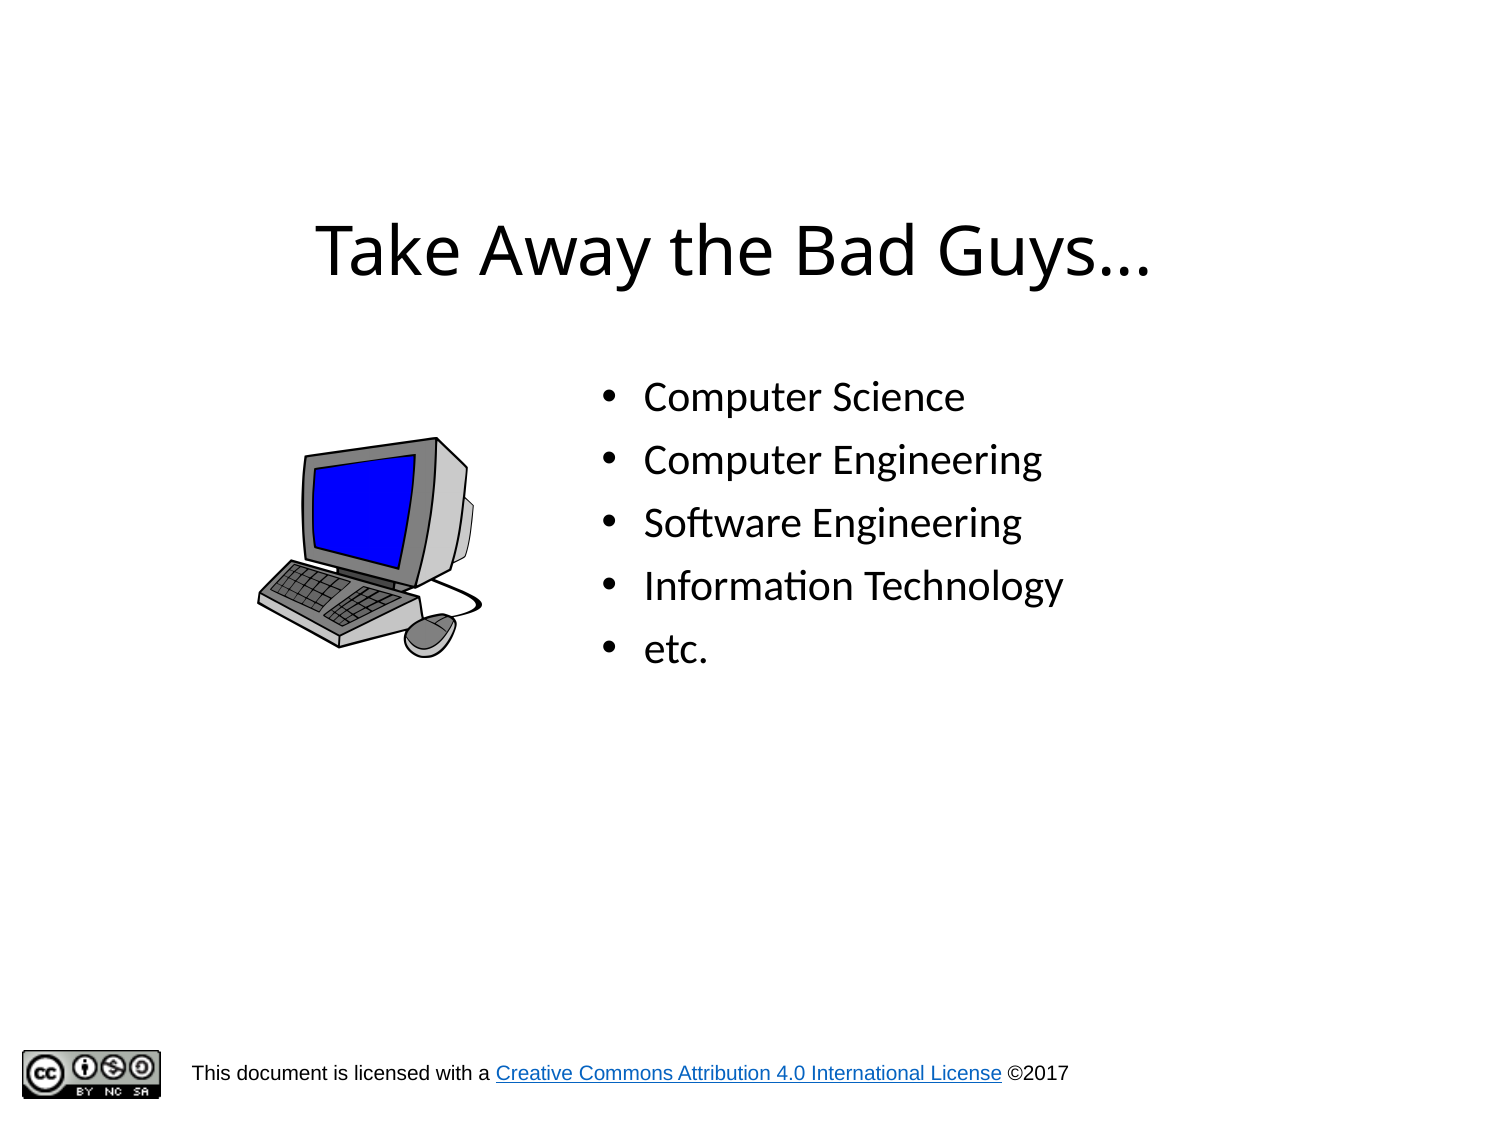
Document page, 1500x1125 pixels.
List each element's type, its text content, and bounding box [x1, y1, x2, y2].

subtitle Computer Science Computer Engineering Software Engineering Information Technology etc. [586, 366, 1478, 766]
title Take Away the Bad Guys... [57, 186, 1412, 298]
picture [22, 1050, 161, 1099]
picture [257, 437, 482, 658]
